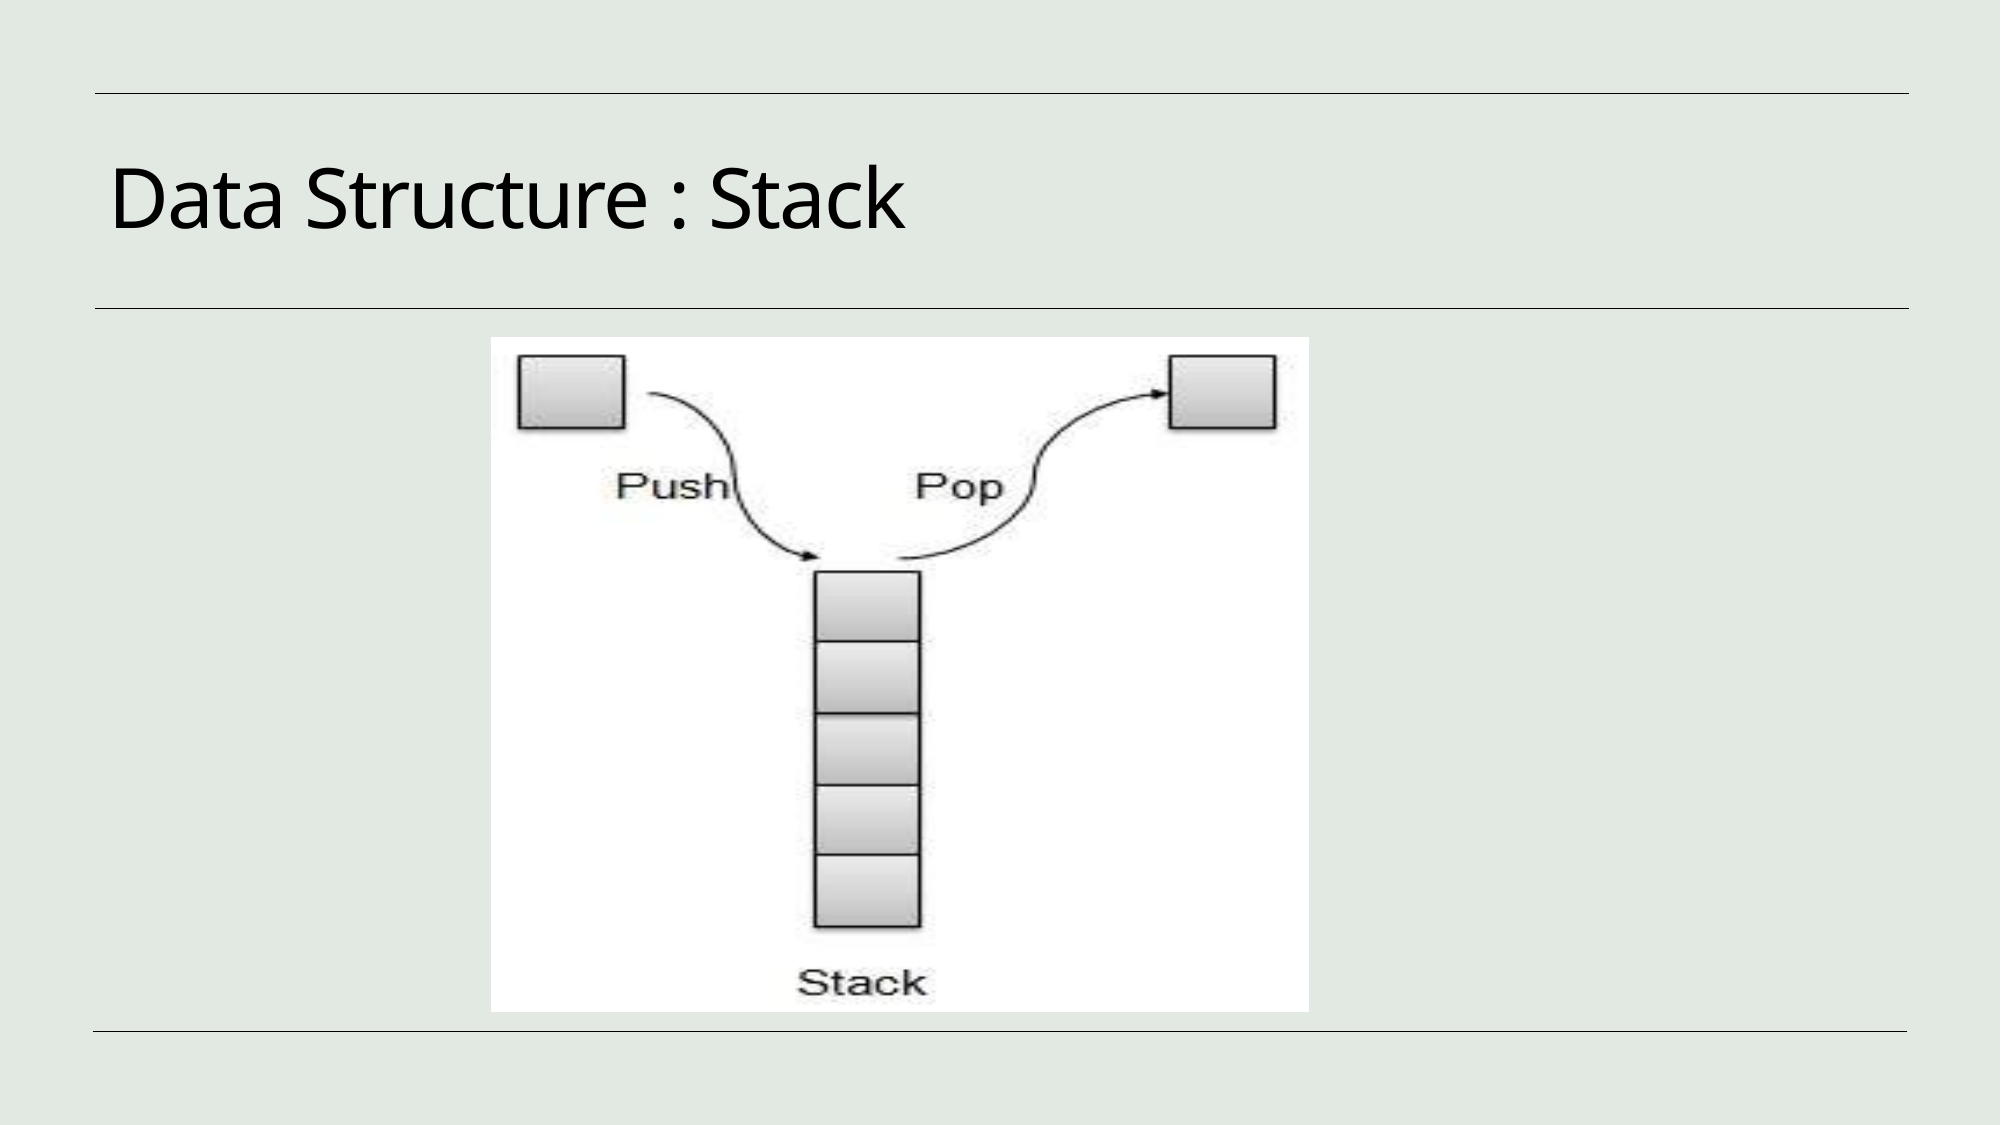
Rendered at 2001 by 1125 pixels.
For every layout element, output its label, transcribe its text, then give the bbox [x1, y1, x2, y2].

picture [491, 337, 1309, 1012]
title Data Structure : Stack [93, 113, 1907, 291]
